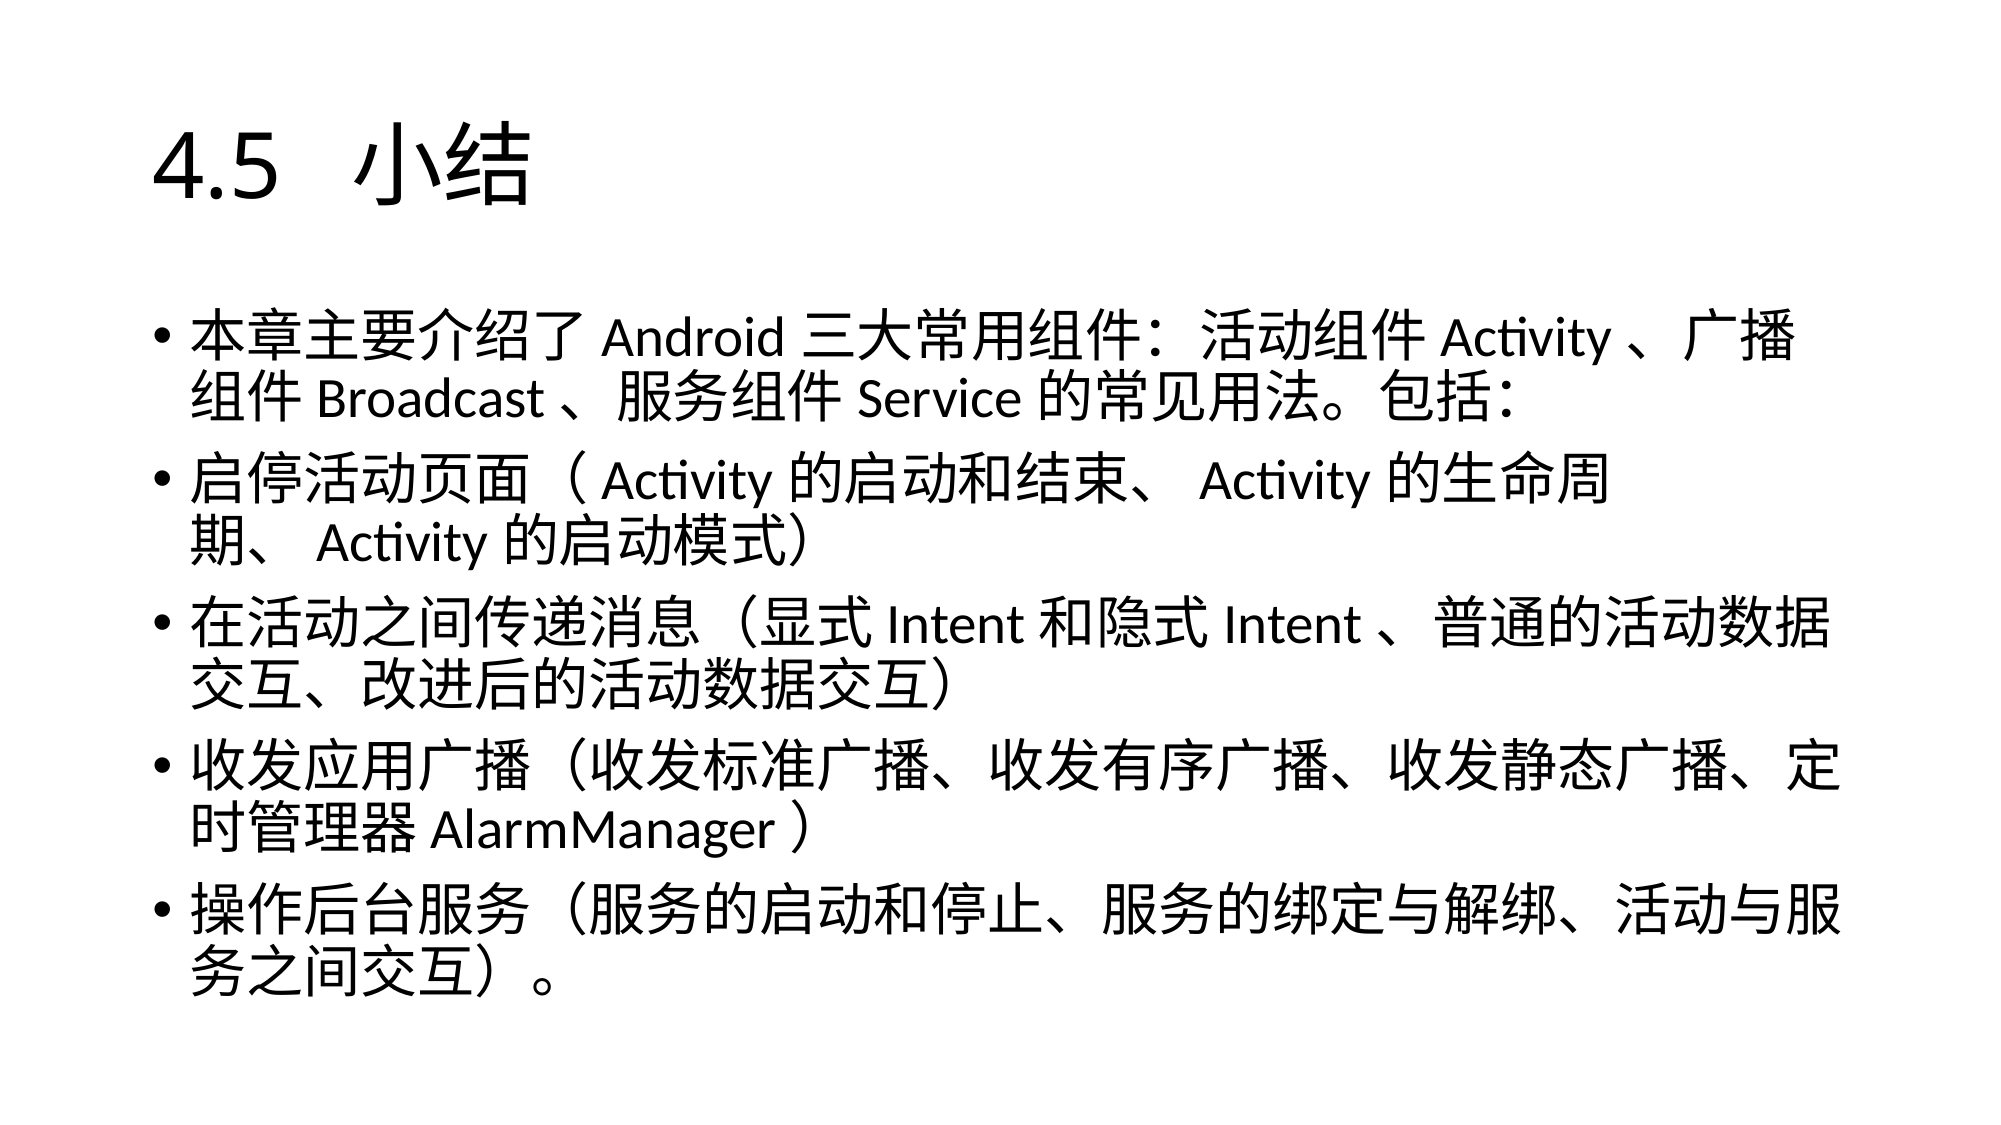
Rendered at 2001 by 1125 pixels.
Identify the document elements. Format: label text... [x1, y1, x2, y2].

title 4.5 小结 [137, 59, 1863, 278]
list 本章主要介绍了Android三大常用组件：活动组件Activity、广播组件Broadcast、服务组件Service的常见用法。包括： 启停活动页面（Activity的启动和结束、Activity的生命周期、Activity的启动模式） 在活动之间传递消息（显式Intent和隐式Intent、普通的活动数据交互、改进后的活动数据交互） 收发应用广播（收发标准广播、收发有序广播、收发静态广播、定时管理器AlarmManager） 操作后台服务（服务的启动和停止、服务的绑定与解绑、活动与服务之间交互）。 [137, 299, 1863, 1014]
